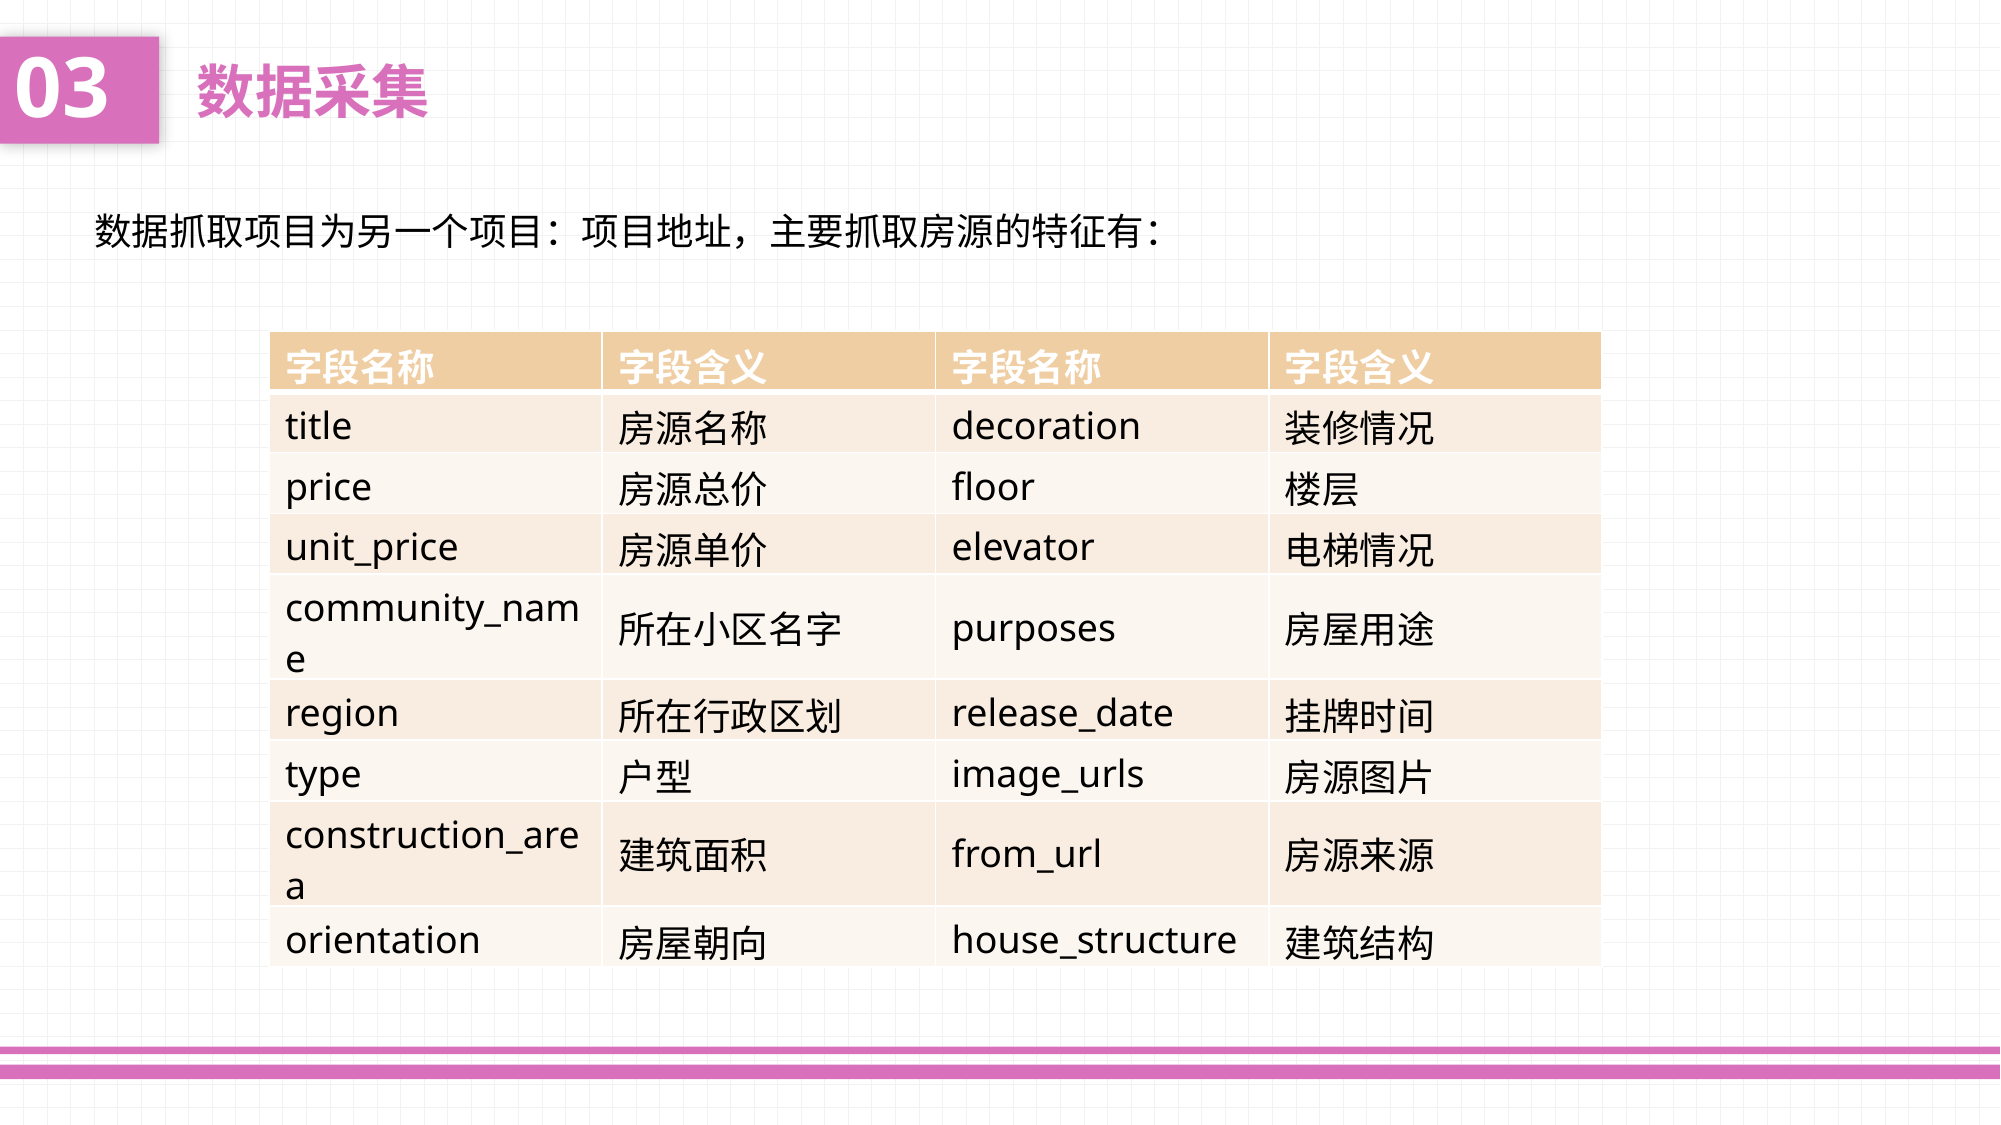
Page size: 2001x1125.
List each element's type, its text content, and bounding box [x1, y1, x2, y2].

table_cell 房源名称 [603, 395, 935, 452]
table_cell purposes [936, 575, 1268, 678]
list 03 [0, 36, 160, 144]
table_cell price [270, 453, 601, 513]
table_cell floor [936, 453, 1268, 513]
table_cell title [270, 395, 601, 452]
table_cell 所在小区名字 [603, 575, 935, 678]
table_cell release_date [936, 680, 1268, 739]
table_cell 户型 [603, 741, 935, 800]
table_cell construction_area [270, 802, 601, 905]
table_cell house_structure [936, 907, 1268, 966]
table_cell 装修情况 [1270, 395, 1601, 452]
table_cell 房源总价 [603, 453, 935, 513]
table_cell type [270, 741, 601, 800]
table_cell unit_price [270, 514, 601, 573]
table_cell 建筑面积 [603, 802, 935, 905]
table_header 字段含义 [1270, 332, 1601, 389]
table_cell elevator [936, 514, 1268, 573]
table_header 字段含义 [603, 332, 935, 389]
table_cell 楼层 [1270, 453, 1601, 513]
table_cell orientation [270, 907, 601, 966]
text_box 数据抓取项目为另一个项目：项目地址，主要抓取房源的特征有： [79, 200, 1238, 260]
table_cell 房屋用途 [1270, 575, 1601, 678]
table_cell 电梯情况 [1270, 514, 1601, 573]
table_cell region [270, 680, 601, 739]
table_cell 所在行政区划 [603, 680, 935, 739]
table_header 字段名称 [936, 332, 1268, 389]
table_cell 房源来源 [1270, 802, 1601, 905]
table_cell 房源单价 [603, 514, 935, 573]
table_cell community_name [270, 575, 601, 678]
table_cell from_url [936, 802, 1268, 905]
table_header 字段名称 [270, 332, 601, 389]
table_cell 挂牌时间 [1270, 680, 1601, 739]
table_cell image_urls [936, 741, 1268, 800]
table_cell decoration [936, 395, 1268, 452]
table_cell 房源图片 [1270, 741, 1601, 800]
table_cell 建筑结构 [1270, 907, 1601, 966]
list 数据采集 [182, 36, 1238, 144]
table_cell 房屋朝向 [603, 907, 935, 966]
